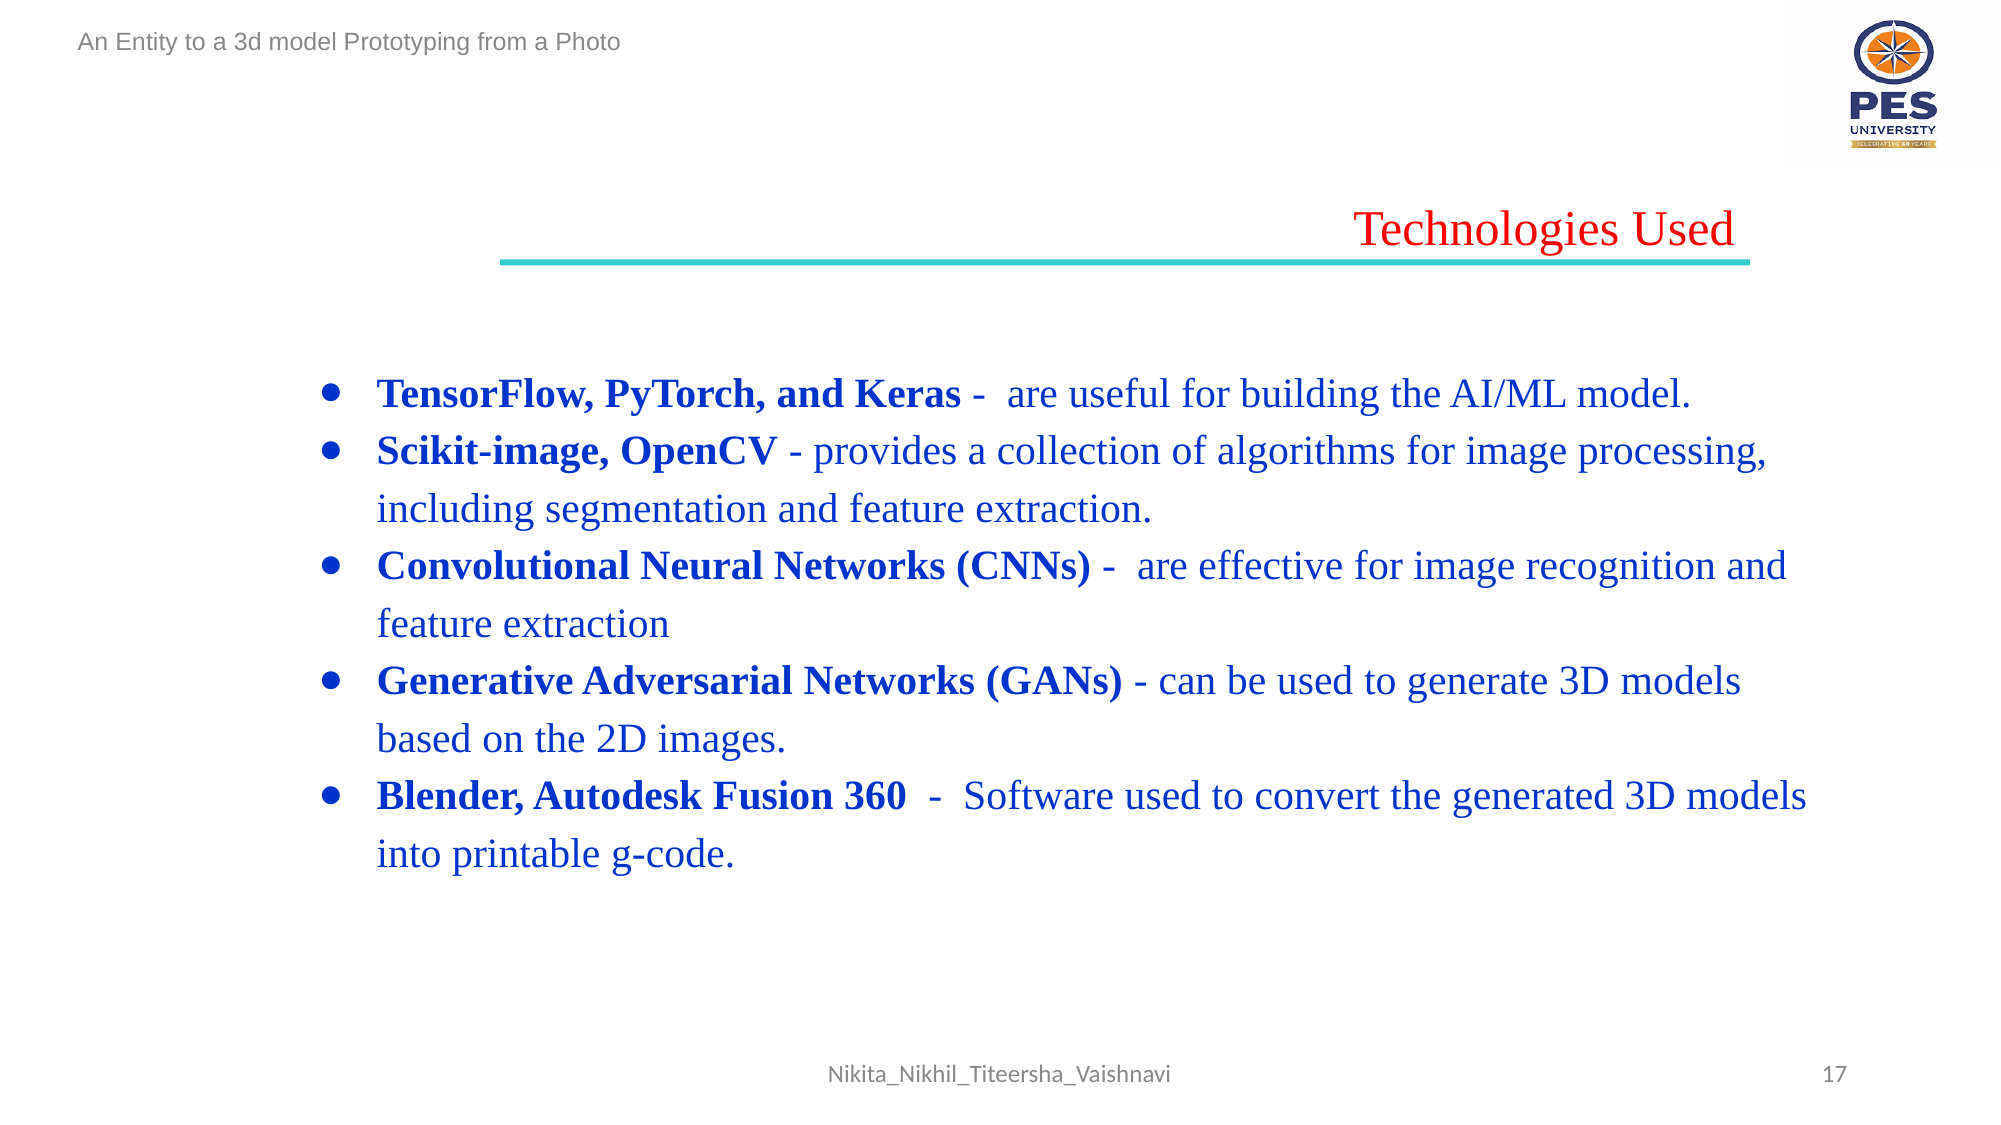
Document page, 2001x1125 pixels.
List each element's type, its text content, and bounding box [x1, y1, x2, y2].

text_box An Entity to a 3d model Prototyping from a Photo [12, 10, 688, 71]
slide_number ‹#› [1412, 1042, 1863, 1103]
footer Nikita_Nikhil_Titeersha_Vaishnavi [662, 1042, 1338, 1103]
picture [1787, 0, 2000, 169]
text_box TensorFlow, PyTorch, and Keras - are useful for building the AI/ML model. Scikit-image, OpenCV - provides a collection of algorithms for image processing, including segmentation and feature extraction. Convolutional Neural Networks (CNNs) - are effective for image recognition and feature extraction Generative Adversarial Networks (GANs) - can be used to generate 3D models based on the 2D images. Blender, Autodesk Fusion 360 - Software used to convert the generated 3D models into printable g-code. [286, 297, 1829, 986]
text_box Technologies Used [474, 187, 1750, 264]
